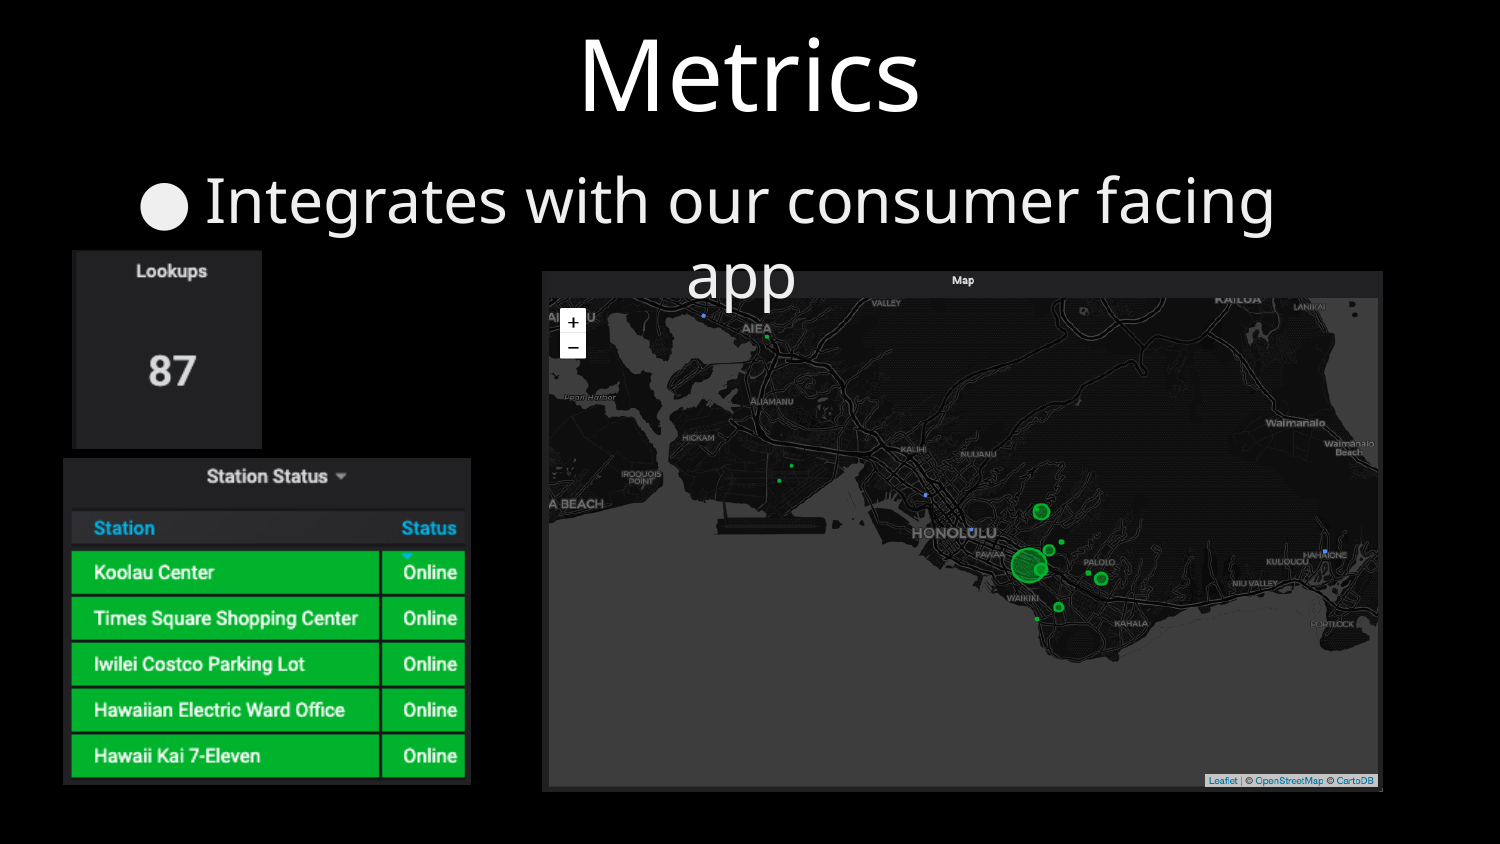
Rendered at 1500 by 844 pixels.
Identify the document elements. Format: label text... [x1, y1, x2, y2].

picture [541, 270, 1383, 792]
title Metrics [51, 0, 1449, 147]
text_box Integrates with our consumer facing app [72, 146, 1337, 279]
picture [71, 250, 262, 450]
picture [63, 458, 471, 785]
